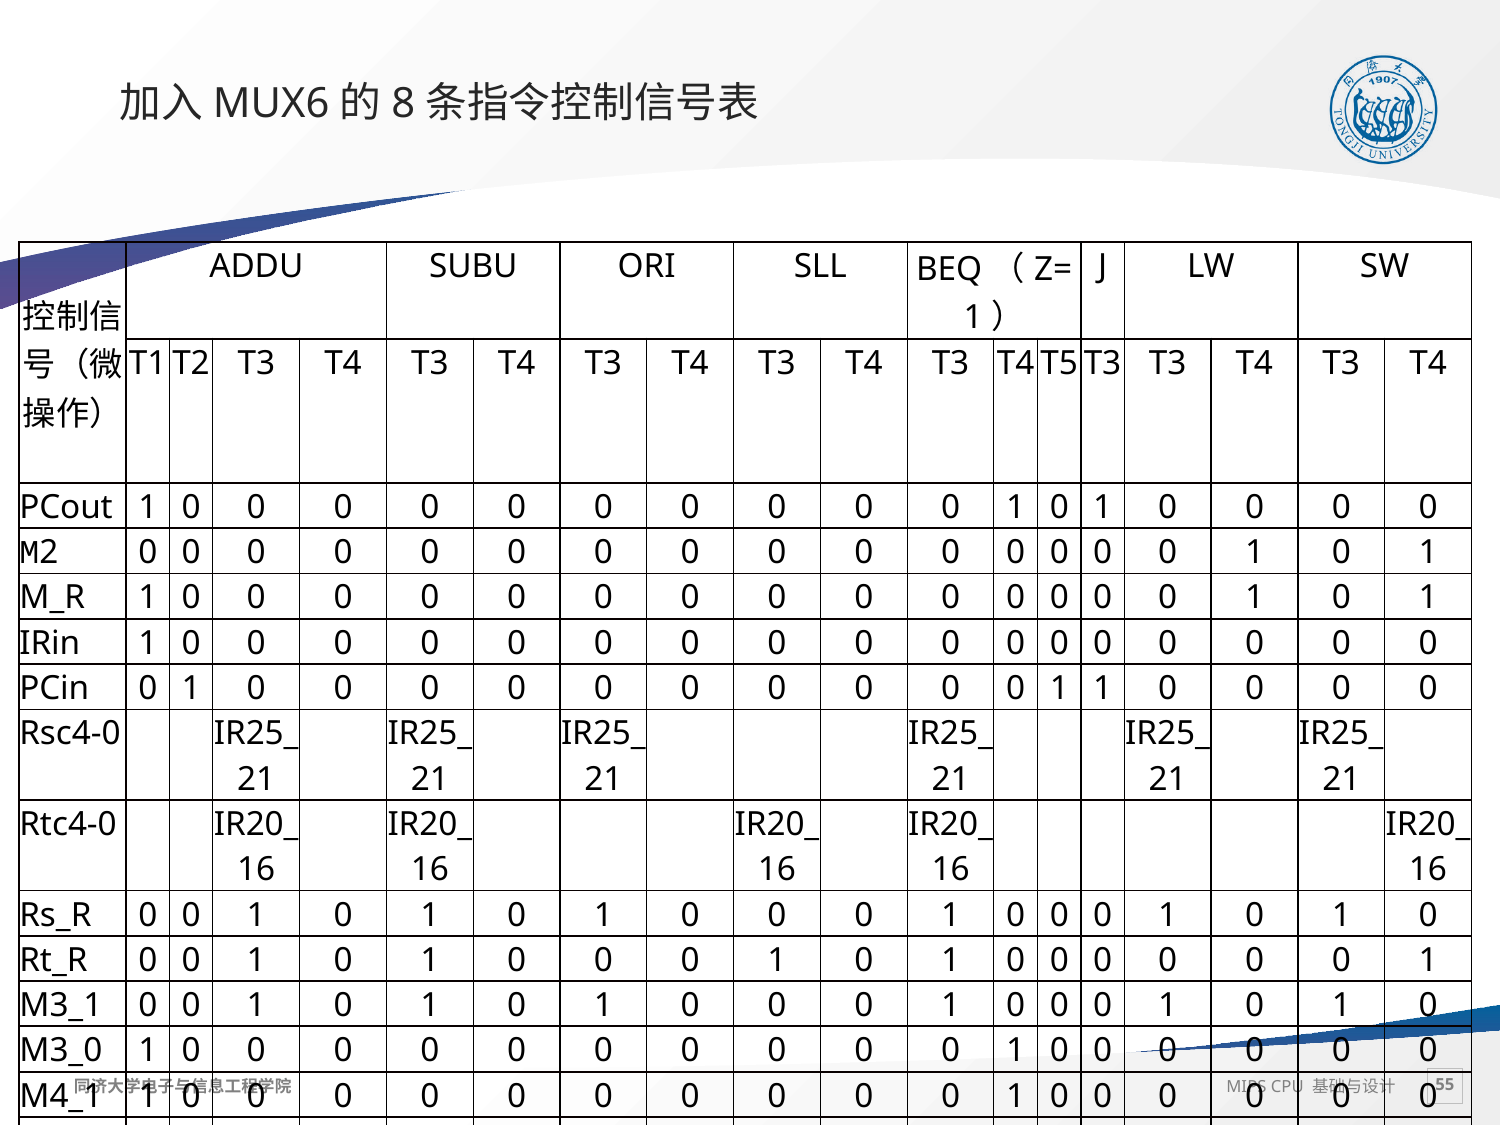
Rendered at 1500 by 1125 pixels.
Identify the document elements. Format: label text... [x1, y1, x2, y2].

table_cell 0 [1212, 484, 1297, 527]
table_cell 1 [1212, 529, 1297, 573]
table_cell [1082, 801, 1124, 890]
table_cell 0 [1125, 1073, 1210, 1116]
table_cell 1 [561, 1118, 646, 1125]
table_cell 1 [1385, 574, 1471, 618]
table_cell 0 [821, 620, 907, 663]
table_cell 1 [213, 982, 299, 1025]
table_cell 0 [734, 665, 820, 709]
table_cell 0 [1212, 982, 1297, 1025]
table_cell 0 [908, 1073, 993, 1116]
table_cell 0 [1212, 1118, 1297, 1125]
table_cell T3 [1125, 340, 1210, 482]
table_cell 0 [1038, 484, 1080, 527]
table_cell 1 [1385, 529, 1471, 573]
table_cell 0 [821, 937, 907, 980]
table_cell 0 [1212, 937, 1297, 980]
table_cell 0 [647, 529, 733, 573]
table_cell 0 [821, 529, 907, 573]
table_cell 0 [1038, 1073, 1080, 1116]
table_cell 0 [734, 484, 820, 527]
table_cell [300, 801, 386, 890]
table_cell 1 [1082, 484, 1124, 527]
table_cell 0 [1299, 937, 1384, 980]
table_cell 0 [387, 1027, 473, 1071]
table_cell [1212, 801, 1297, 890]
table_cell [1038, 710, 1080, 799]
table_cell Rsc4-0 [20, 710, 125, 799]
table_header LW [1125, 243, 1297, 338]
table_cell 0 [647, 937, 733, 980]
table_cell 0 [387, 574, 473, 618]
table_cell 0 [1082, 1027, 1124, 1071]
table_cell 0 [474, 574, 559, 618]
table_cell 0 [387, 1073, 473, 1116]
table_cell 0 [300, 891, 386, 935]
table_cell 0 [1038, 891, 1080, 935]
table_cell 1 [387, 891, 473, 935]
table_cell 0 [561, 1027, 646, 1071]
table_cell T3 [1299, 340, 1384, 482]
table_cell 1 [1038, 665, 1080, 709]
table_cell IR20_16 [387, 801, 473, 890]
table_header SLL [734, 243, 907, 338]
table_cell 0 [647, 1073, 733, 1116]
table_cell M4_1 [20, 1073, 125, 1116]
table_cell [821, 710, 907, 799]
table_cell M2 [20, 529, 125, 573]
table_cell IR20_16 [1385, 801, 1471, 890]
table_cell IR25_21 [908, 710, 993, 799]
table_cell 0 [213, 484, 299, 527]
table_cell 0 [1038, 574, 1080, 618]
table_cell 0 [1125, 620, 1210, 663]
table_header SUBU [387, 243, 559, 338]
table_cell 0 [1299, 1027, 1384, 1071]
table_cell 0 [170, 1073, 212, 1116]
table_cell 0 [170, 529, 212, 573]
table_cell 0 [561, 484, 646, 527]
table_cell 1 [170, 665, 212, 709]
table_cell 0 [300, 982, 386, 1025]
table_cell 0 [1385, 982, 1471, 1025]
table_cell 0 [821, 484, 907, 527]
table_header BEQ（Z=1） [908, 243, 1080, 338]
table_cell 0 [821, 891, 907, 935]
table_cell 0 [1082, 891, 1124, 935]
table_cell 0 [561, 620, 646, 663]
table_cell 1 [127, 620, 169, 663]
table_cell [734, 710, 820, 799]
table_cell 0 [1082, 574, 1124, 618]
table_cell T3 [213, 340, 299, 482]
table_cell T2 [170, 340, 212, 482]
table_cell 0 [213, 1118, 299, 1125]
table_cell IR25_21 [1299, 710, 1384, 799]
table_cell 1 [561, 982, 646, 1025]
table_cell 0 [734, 1118, 820, 1125]
table_cell 0 [300, 1027, 386, 1071]
table_cell 0 [1082, 937, 1124, 980]
table_cell 1 [1125, 1118, 1210, 1125]
table_cell 0 [300, 1118, 386, 1125]
table_cell 0 [994, 982, 1037, 1025]
table_cell 0 [994, 574, 1037, 618]
table_cell [300, 710, 386, 799]
table_cell 1 [1299, 1118, 1384, 1125]
table_cell 0 [1125, 574, 1210, 618]
table_cell 0 [908, 1118, 993, 1125]
table_cell 0 [387, 529, 473, 573]
table_cell 0 [1299, 529, 1384, 573]
table_cell 0 [1125, 1027, 1210, 1071]
table_cell 0 [127, 891, 169, 935]
table_cell 0 [821, 1027, 907, 1071]
table_header ADDU [127, 243, 386, 338]
table_cell [1299, 801, 1384, 890]
table_cell 0 [734, 529, 820, 573]
table_cell T4 [1212, 340, 1297, 482]
table_cell IR25_21 [1125, 710, 1210, 799]
table_cell 1 [387, 937, 473, 980]
table_cell 0 [300, 484, 386, 527]
table_cell 0 [734, 574, 820, 618]
table_cell 0 [561, 937, 646, 980]
table_cell 0 [1385, 1027, 1471, 1071]
table_cell 0 [170, 620, 212, 663]
table_cell 0 [734, 620, 820, 663]
table_cell IR20_16 [734, 801, 820, 890]
table_cell 0 [300, 529, 386, 573]
table_cell 0 [170, 937, 212, 980]
table_cell 0 [1082, 1118, 1124, 1125]
table_cell 1 [908, 891, 993, 935]
table_cell 0 [1385, 665, 1471, 709]
table_header J [1082, 243, 1124, 338]
table_cell [647, 710, 733, 799]
table_cell T3 [1082, 340, 1124, 482]
table_cell 0 [213, 665, 299, 709]
table_cell 0 [300, 620, 386, 663]
table_cell 0 [908, 1027, 993, 1071]
picture [1319, 40, 1462, 184]
table_cell 1 [994, 1027, 1037, 1071]
table_cell 1 [1082, 665, 1124, 709]
table_cell 0 [213, 574, 299, 618]
table_cell IR20_16 [908, 801, 993, 890]
table_cell 0 [1212, 891, 1297, 935]
table_cell T1 [127, 340, 169, 482]
table_cell [647, 801, 733, 890]
table_cell 1 [127, 1073, 169, 1116]
table_cell 0 [908, 665, 993, 709]
table_cell 0 [647, 484, 733, 527]
title 加入MUX6的8条指令控制信号表 [60, 64, 1411, 164]
table_cell 0 [647, 665, 733, 709]
table_cell 0 [734, 982, 820, 1025]
table_cell 0 [908, 574, 993, 618]
table_cell 0 [1299, 1073, 1384, 1116]
table_cell 1 [561, 891, 646, 935]
table_cell 0 [821, 1073, 907, 1116]
table_cell 1 [127, 1027, 169, 1071]
table_cell 1 [213, 891, 299, 935]
table_cell 0 [170, 574, 212, 618]
table_cell [127, 710, 169, 799]
table_cell 1 [1125, 891, 1210, 935]
table_cell [170, 801, 212, 890]
table_cell M4_0 [20, 1118, 125, 1125]
table_cell 1 [387, 982, 473, 1025]
table_cell 1 [1125, 982, 1210, 1025]
table_cell 1 [1385, 937, 1471, 980]
table_cell 0 [647, 982, 733, 1025]
table_cell [994, 801, 1037, 890]
table_cell 0 [1082, 982, 1124, 1025]
table_cell 0 [734, 891, 820, 935]
table_cell 0 [474, 484, 559, 527]
table_cell T3 [561, 340, 646, 482]
table_cell 0 [561, 529, 646, 573]
table_cell 0 [474, 982, 559, 1025]
table_cell T5 [1038, 340, 1080, 482]
table_cell 1 [213, 937, 299, 980]
table_cell 0 [127, 982, 169, 1025]
table_cell 0 [821, 665, 907, 709]
table_cell [1385, 710, 1471, 799]
table_cell 0 [387, 620, 473, 663]
table_cell 0 [1038, 937, 1080, 980]
table_cell [1082, 710, 1124, 799]
table_cell 0 [300, 574, 386, 618]
table_cell [821, 801, 907, 890]
table_cell M3_0 [20, 1027, 125, 1071]
table_cell 0 [647, 574, 733, 618]
table_cell 0 [474, 1118, 559, 1125]
table_cell 0 [127, 665, 169, 709]
table_cell T3 [387, 340, 473, 482]
table_cell 0 [1038, 1118, 1080, 1125]
table_cell [1212, 710, 1297, 799]
table_cell [474, 710, 559, 799]
table_cell 0 [1082, 1073, 1124, 1116]
table_cell 0 [1082, 620, 1124, 663]
table_cell 0 [1385, 1118, 1471, 1125]
table_cell 0 [474, 891, 559, 935]
table_cell 0 [1299, 665, 1384, 709]
table_cell 0 [994, 891, 1037, 935]
table_cell 0 [821, 1118, 907, 1125]
table_cell IRin [20, 620, 125, 663]
table_header 控制信号（微操作） [20, 243, 125, 482]
table_cell 0 [1385, 891, 1471, 935]
table_cell 0 [1385, 620, 1471, 663]
table_cell 0 [1212, 1027, 1297, 1071]
table_cell Rtc4-0 [20, 801, 125, 890]
table_cell IR25_21 [561, 710, 646, 799]
table_cell 0 [213, 529, 299, 573]
table_cell IR25_21 [213, 710, 299, 799]
table_cell 0 [1038, 529, 1080, 573]
table_cell 0 [300, 937, 386, 980]
table_cell 1 [908, 982, 993, 1025]
table_cell [127, 801, 169, 890]
table_cell Rt_R [20, 937, 125, 980]
table_cell PCout [20, 484, 125, 527]
table_cell 0 [1082, 529, 1124, 573]
table_cell 0 [908, 620, 993, 663]
table_cell 0 [647, 1118, 733, 1125]
table_cell 1 [127, 1118, 169, 1125]
table_cell M_R [20, 574, 125, 618]
table_cell 0 [561, 574, 646, 618]
table_cell 0 [474, 620, 559, 663]
table_cell 0 [474, 529, 559, 573]
table_cell 0 [994, 529, 1037, 573]
table_cell T4 [994, 340, 1037, 482]
table_cell 0 [474, 937, 559, 980]
table_cell IR20_16 [213, 801, 299, 890]
table_cell 1 [127, 484, 169, 527]
table_cell [1038, 801, 1080, 890]
table_cell 1 [734, 937, 820, 980]
table_cell T4 [1385, 340, 1471, 482]
table_cell 0 [1299, 484, 1384, 527]
table_cell IR25_21 [387, 710, 473, 799]
table_cell 0 [908, 484, 993, 527]
table_cell [1125, 801, 1210, 890]
table_cell 0 [474, 665, 559, 709]
table_header ORI [561, 243, 733, 338]
table_cell 0 [994, 665, 1037, 709]
table_cell 1 [994, 484, 1037, 527]
table_cell [170, 710, 212, 799]
table_cell 0 [170, 891, 212, 935]
table_cell 0 [994, 937, 1037, 980]
table_cell 0 [387, 665, 473, 709]
table_cell [474, 801, 559, 890]
table_cell PCin [20, 665, 125, 709]
table_cell 0 [1038, 982, 1080, 1025]
table_cell M3_1 [20, 982, 125, 1025]
table_cell 0 [1125, 937, 1210, 980]
table_cell 0 [300, 665, 386, 709]
table_cell 0 [1299, 620, 1384, 663]
table_cell T3 [908, 340, 993, 482]
table_cell 0 [1212, 620, 1297, 663]
table_cell 0 [1125, 529, 1210, 573]
table_cell 0 [908, 529, 993, 573]
table_cell T3 [734, 340, 820, 482]
table_cell T4 [821, 340, 907, 482]
table_cell 1 [1212, 574, 1297, 618]
table_cell 0 [213, 1073, 299, 1116]
table_cell Rs_R [20, 891, 125, 935]
table_cell 0 [127, 937, 169, 980]
table_cell 0 [994, 1118, 1037, 1125]
table_cell 0 [1125, 484, 1210, 527]
table_cell 0 [734, 1027, 820, 1071]
table_cell 0 [1125, 665, 1210, 709]
table_cell 0 [647, 1027, 733, 1071]
table_cell 0 [1385, 484, 1471, 527]
table_cell [994, 710, 1037, 799]
table_cell 0 [1212, 1073, 1297, 1116]
table_cell 0 [561, 665, 646, 709]
table_cell 0 [1385, 1073, 1471, 1116]
table_cell 1 [1299, 891, 1384, 935]
table_cell [561, 801, 646, 890]
table_cell 0 [300, 1073, 386, 1116]
table_cell 0 [1212, 665, 1297, 709]
table_cell 0 [213, 620, 299, 663]
table_cell 0 [647, 891, 733, 935]
table_cell 0 [1038, 620, 1080, 663]
table_cell 0 [387, 1118, 473, 1125]
table_cell 0 [170, 982, 212, 1025]
table_cell 1 [127, 574, 169, 618]
table_cell 0 [127, 529, 169, 573]
table_cell T4 [300, 340, 386, 482]
table_cell 0 [821, 982, 907, 1025]
table_cell 0 [1038, 1027, 1080, 1071]
table_cell 0 [170, 484, 212, 527]
table_cell 0 [213, 1027, 299, 1071]
table_cell 0 [170, 1027, 212, 1071]
table_cell 0 [734, 1073, 820, 1116]
table_cell 0 [994, 620, 1037, 663]
table_cell 0 [821, 574, 907, 618]
table_cell 0 [387, 484, 473, 527]
table_cell 1 [994, 1073, 1037, 1116]
table_cell 0 [1299, 574, 1384, 618]
table_header SW [1299, 243, 1471, 338]
table_cell 1 [908, 937, 993, 980]
table_cell 0 [647, 620, 733, 663]
table_cell T4 [474, 340, 559, 482]
table_cell T4 [647, 340, 733, 482]
table_cell 0 [170, 1118, 212, 1125]
table_cell 0 [474, 1073, 559, 1116]
table_cell 0 [474, 1027, 559, 1071]
table_cell 1 [1299, 982, 1384, 1025]
table_cell 0 [561, 1073, 646, 1116]
